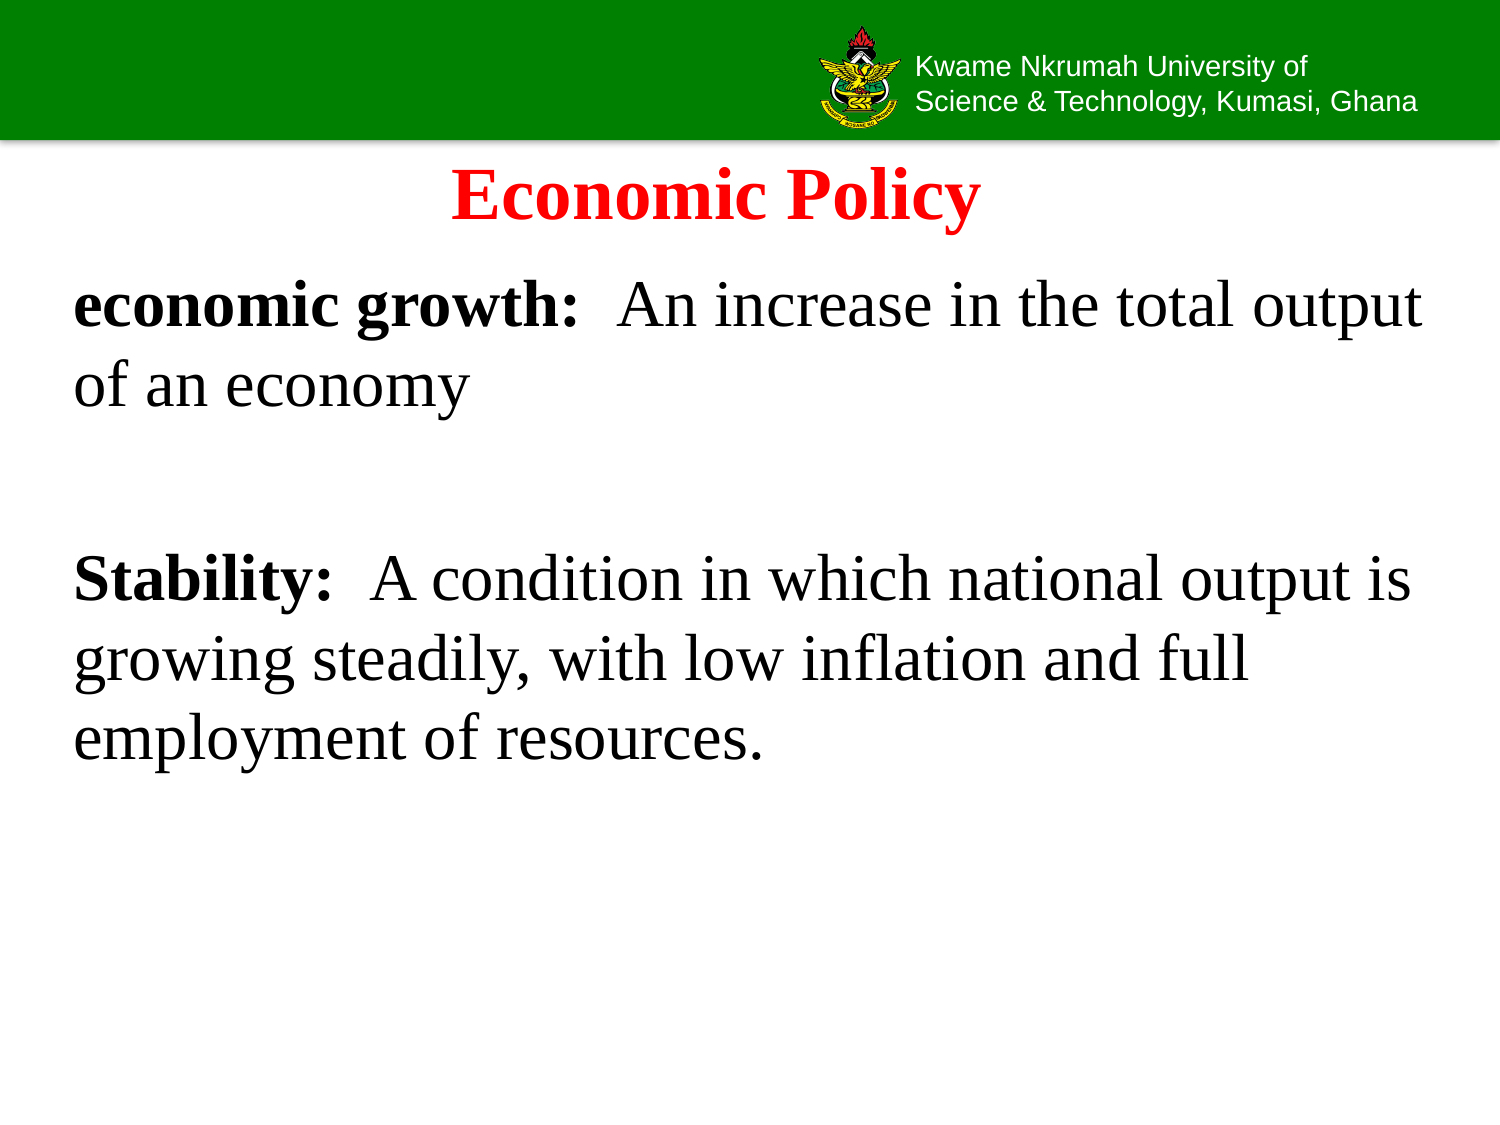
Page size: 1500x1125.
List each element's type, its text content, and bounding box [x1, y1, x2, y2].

subtitle economic growth: An increase in the total output of an economy Stability: A condition in which national output is growing steadily, with low inflation and full employment of resources. [58, 252, 1462, 1086]
picture [819, 25, 901, 129]
title Economic Policy [0, 137, 1435, 253]
